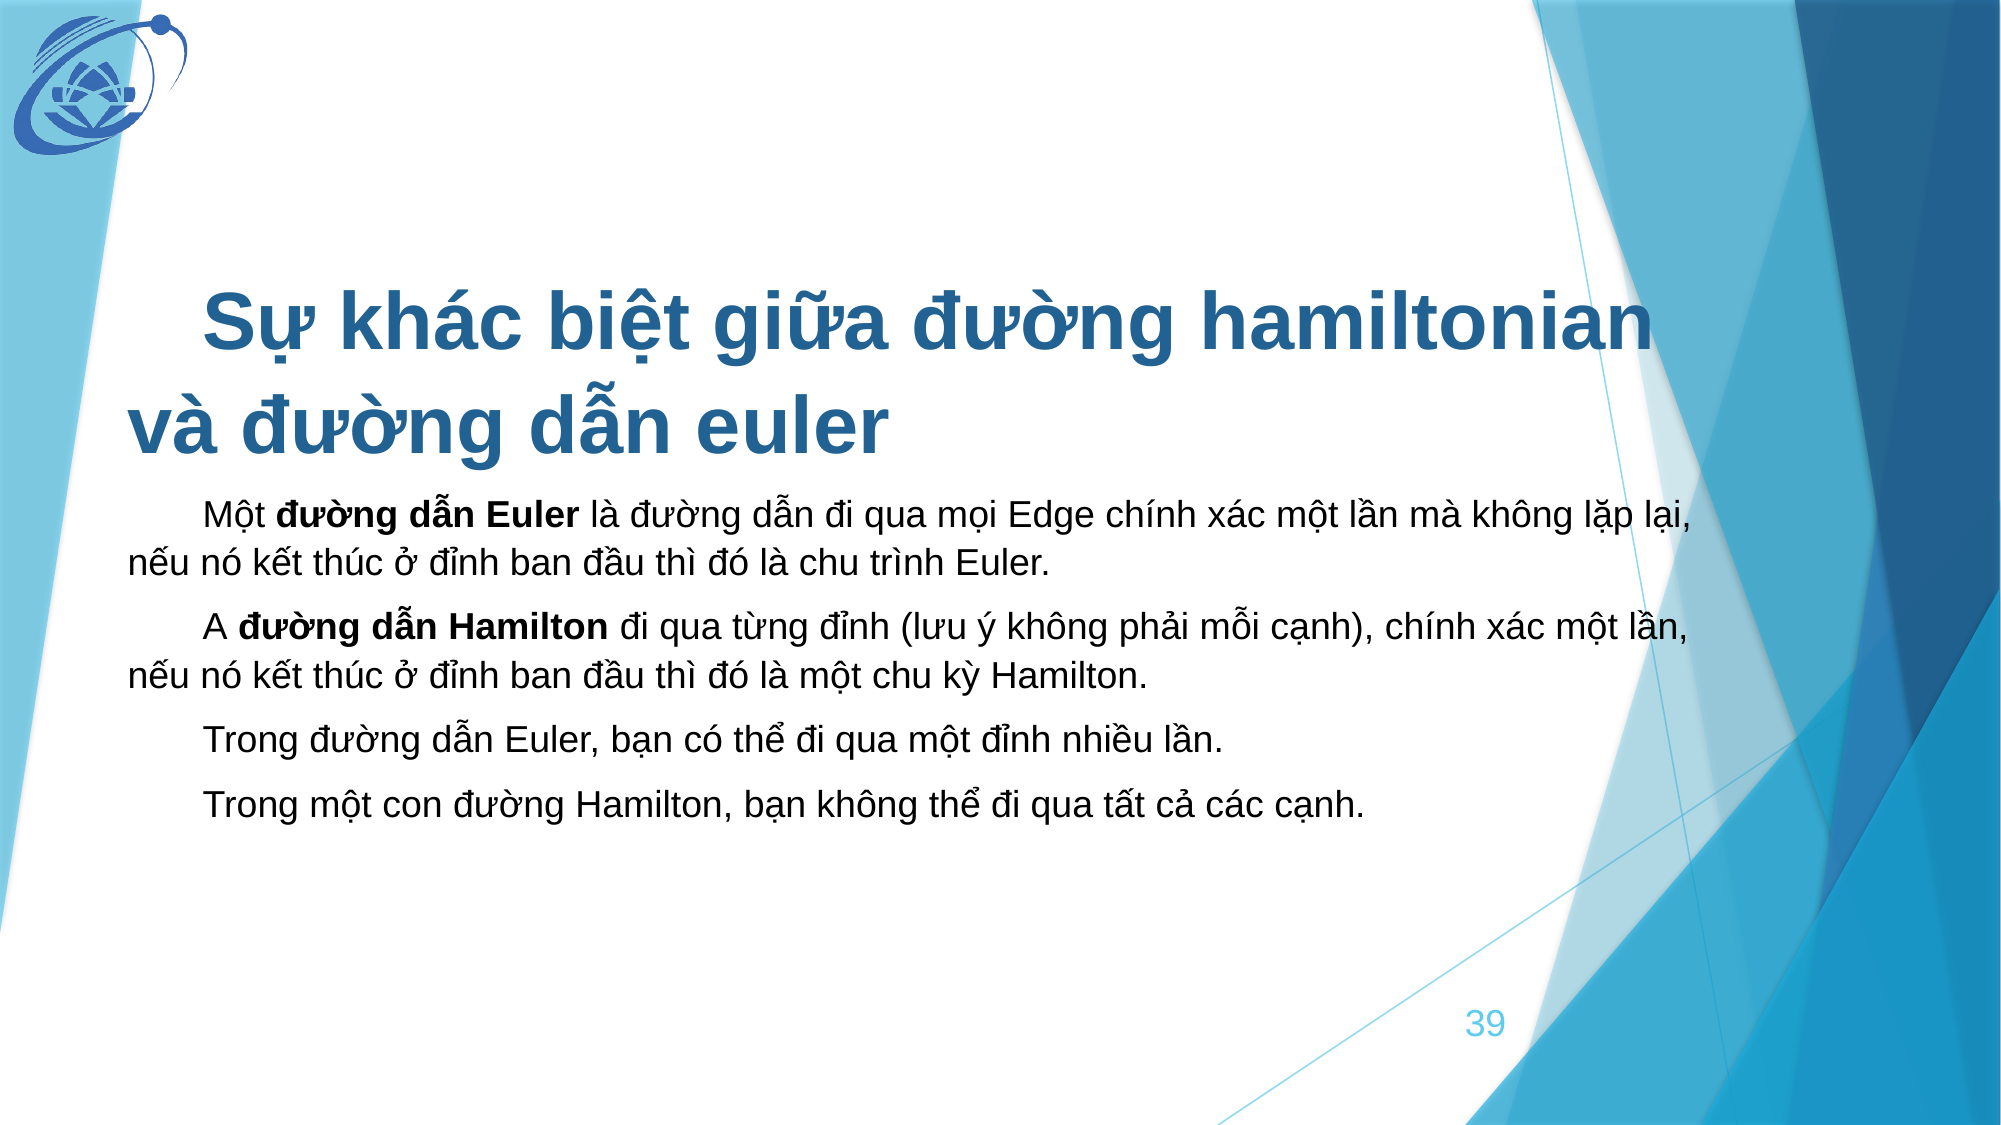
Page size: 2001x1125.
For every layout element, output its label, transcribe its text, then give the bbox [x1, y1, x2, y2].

text_box Sự khác biệt giữa đường hamiltonian và đường dẫn euler Một đường dẫn Euler là đường dẫn đi qua mọi Edge chính xác một lần mà không lặp lại, nếu nó kết thúc ở đỉnh ban đầu thì đó là chu trình Euler. A đường dẫn Hamilton đi qua từng đỉnh (lưu ý không phải mỗi cạnh), chính xác một lần, nếu nó kết thúc ở đỉnh ban đầu thì đó là một chu kỳ Hamilton. Trong đường dẫn Euler, bạn có thể đi qua một đỉnh nhiều lần. Trong một con đường Hamilton, bạn không thể đi qua tất cả các cạnh. [112, 253, 1720, 833]
picture [11, 13, 189, 160]
slide_number 39 [1409, 991, 1522, 1051]
